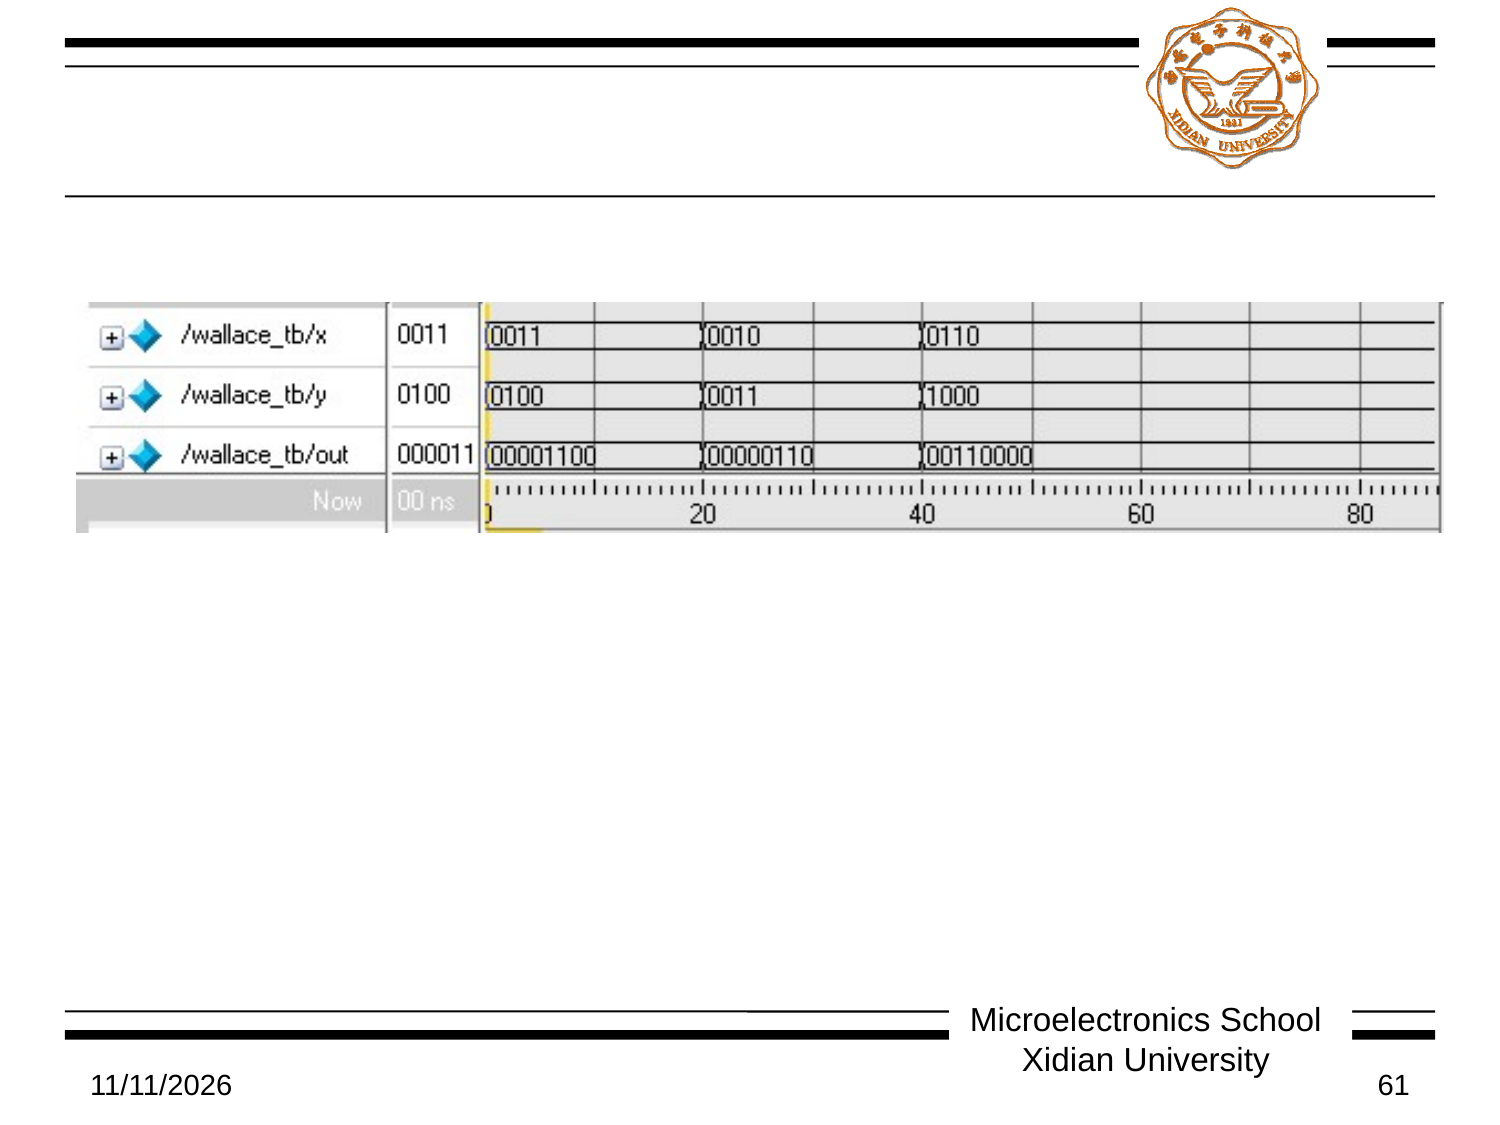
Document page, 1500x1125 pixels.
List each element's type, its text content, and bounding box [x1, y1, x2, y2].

slide_number 61 [1316, 1058, 1426, 1103]
picture [76, 302, 1444, 534]
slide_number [74, 1058, 426, 1103]
footer Microelectronics School Xidian University [948, 990, 1353, 1059]
picture [1139, 2, 1327, 173]
